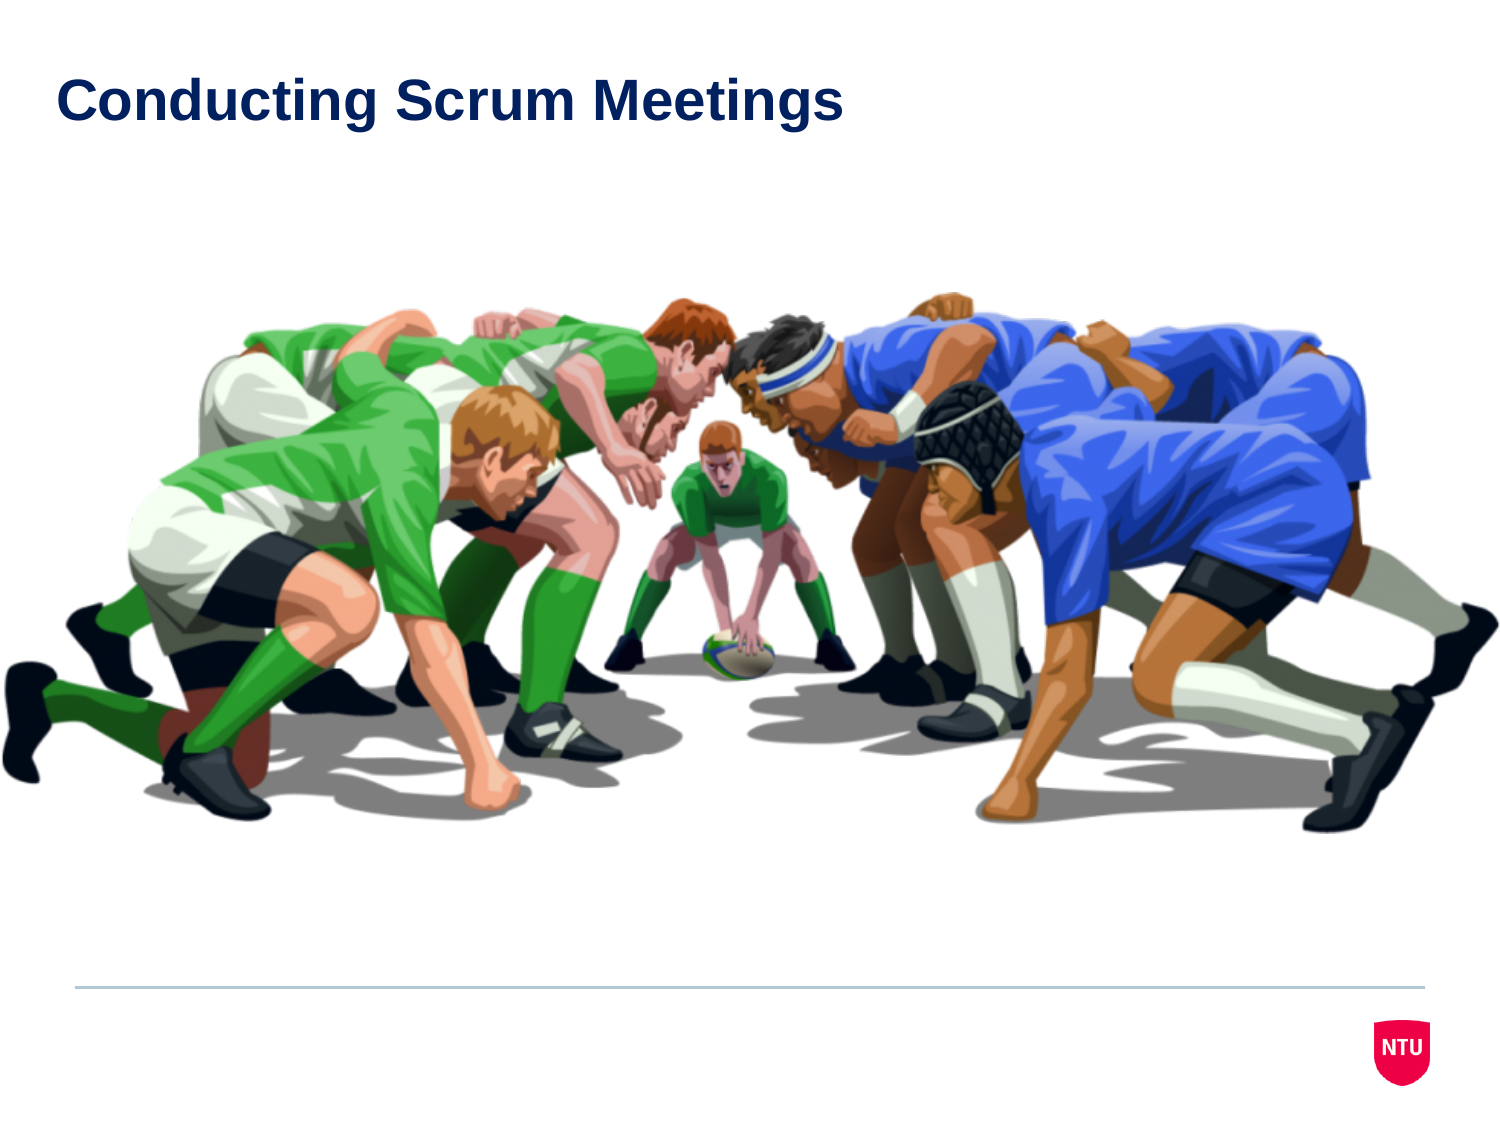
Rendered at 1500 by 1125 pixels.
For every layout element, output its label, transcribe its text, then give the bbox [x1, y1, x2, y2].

picture [0, 291, 1500, 834]
picture [1374, 1020, 1430, 1086]
text_box Conducting Scrum Meetings [41, 54, 1447, 210]
